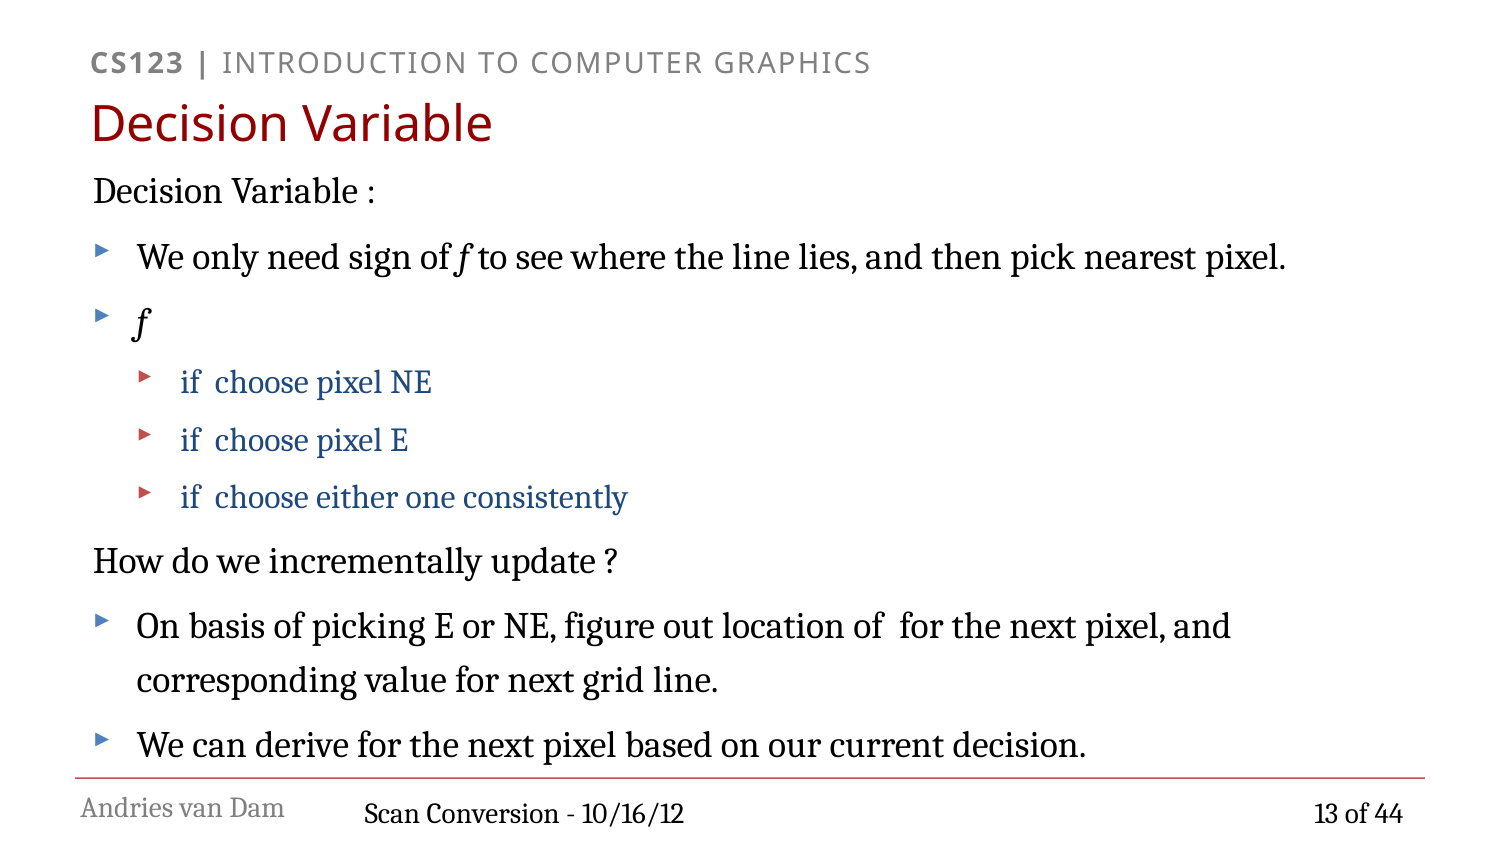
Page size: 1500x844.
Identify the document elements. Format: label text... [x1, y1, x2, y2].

footer Scan Conversion - 10/16/12 [350, 787, 1213, 827]
title Decision Variable [75, 84, 1425, 160]
slide_number 13 of 44 [1224, 787, 1425, 827]
